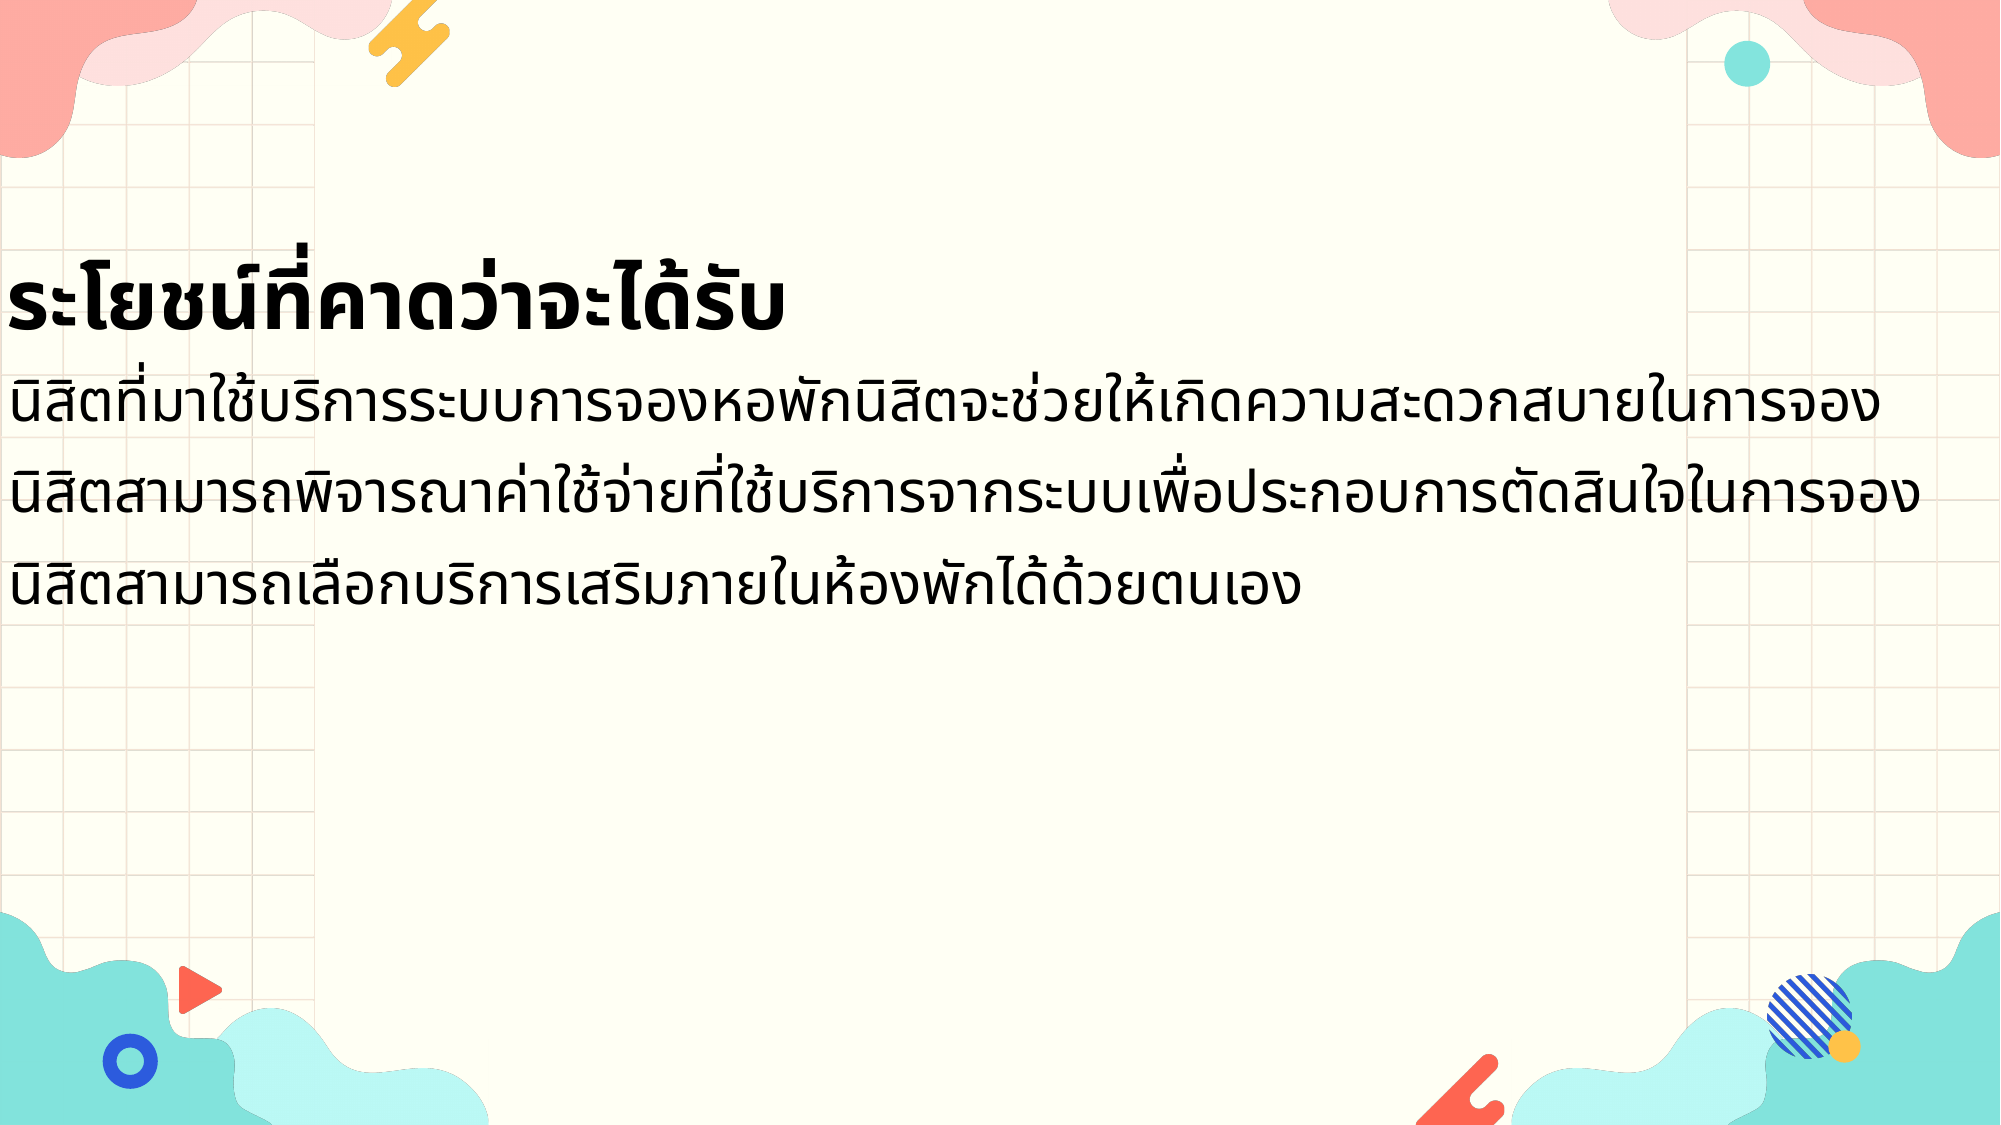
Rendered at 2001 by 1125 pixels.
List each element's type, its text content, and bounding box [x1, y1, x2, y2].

text_box 1. นิสิตที่มาใช้บริการระบบการจองหอพักนิสิตจะช่วยให้เกิดความสะดวกสบายในการจอง 2. นิสิตสามารถพิจารณาค่าใช้จ่ายที่ใช้บริการจากระบบเพื่อประกอบการตัดสินใจในการจอง 3. นิสิตสามารถเลือกบริการเสริมภายในห้องพักได้ด้วยตนเอง [0, 350, 1938, 686]
picture [0, 0, 450, 239]
picture [1415, 1054, 1505, 1125]
picture [1511, 0, 2000, 1125]
picture [0, 686, 489, 1125]
text_box ประโยชน์ที่คาดว่าจะได้รับ [0, 239, 922, 350]
